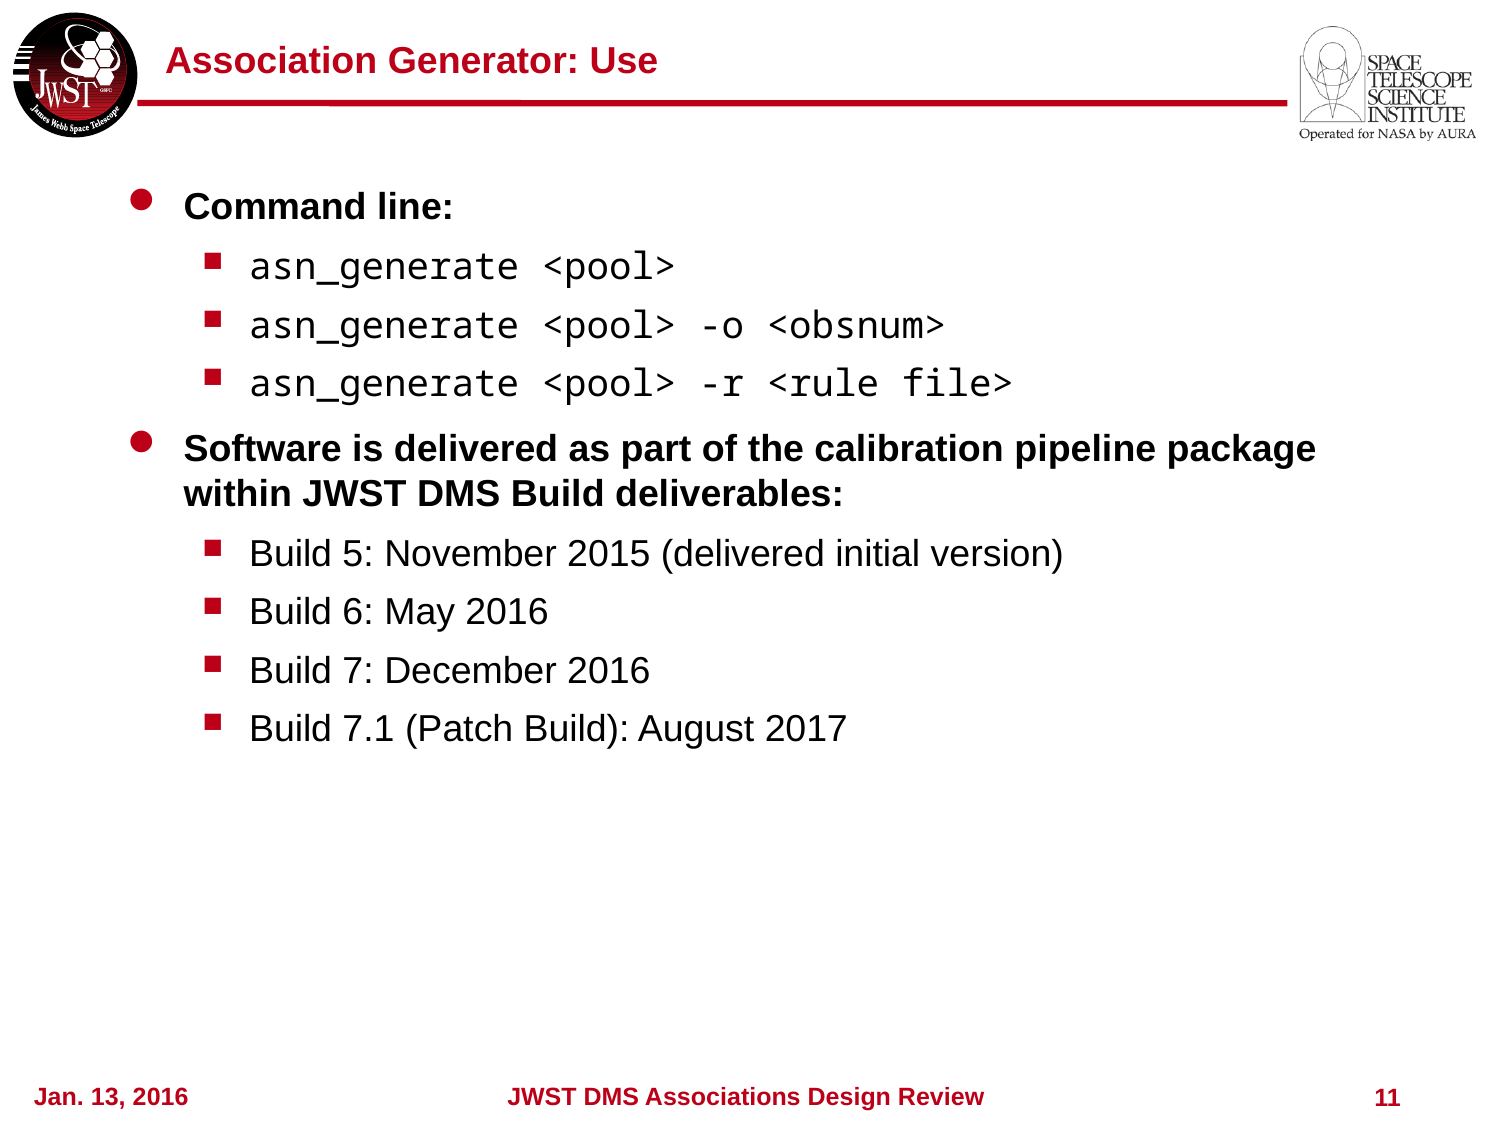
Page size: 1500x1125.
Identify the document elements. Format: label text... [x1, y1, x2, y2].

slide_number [18, 1073, 243, 1119]
list Command line: asn_generate <pool> asn_generate <pool> -o <obsnum> asn_generate <pool> -r <rule file> Software is delivered as part of the calibration pipeline package within JWST DMS Build deliverables: Build 5: November 2015 (delivered initial version) Build 6: May 2016 Build 7: December 2016 Build 7.1 (Patch Build): August 2017 [112, 174, 1387, 1047]
title Association Generator: Use [150, 24, 1288, 92]
picture [1299, 25, 1476, 141]
footer JWST DMS Associations Design Review [254, 1073, 1246, 1119]
